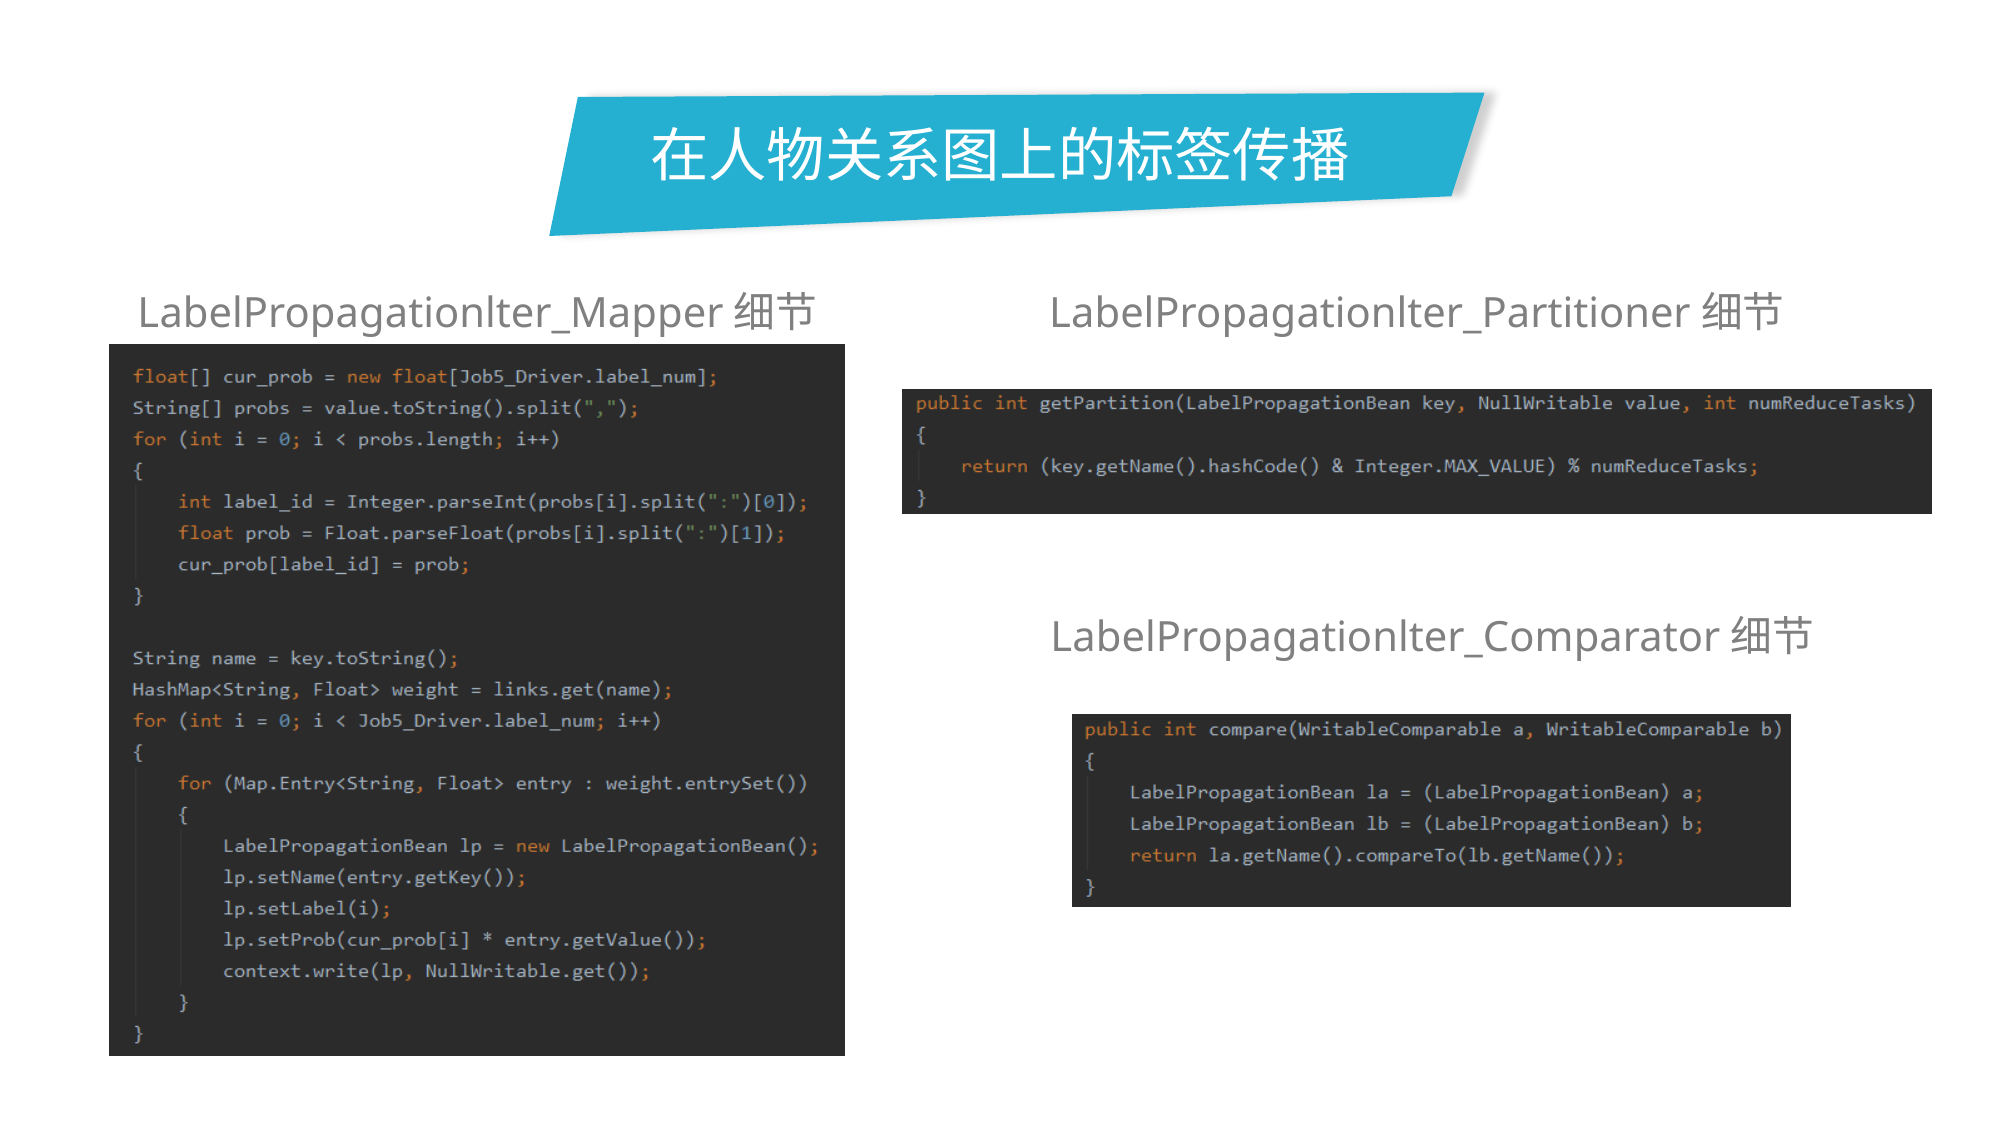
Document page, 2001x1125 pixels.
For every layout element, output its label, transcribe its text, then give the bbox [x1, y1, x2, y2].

text_box LabelPropagationlter_Mapper细节 [122, 278, 832, 344]
picture [109, 344, 845, 1056]
text_box LabelPropagationlter_Comparator细节 [1035, 602, 1829, 668]
picture [902, 389, 1933, 514]
text_box 在人物关系图上的标签传播 [635, 111, 1365, 196]
text_box LabelPropagationlter_Partitioner细节 [1034, 278, 1800, 344]
picture [1072, 714, 1791, 907]
